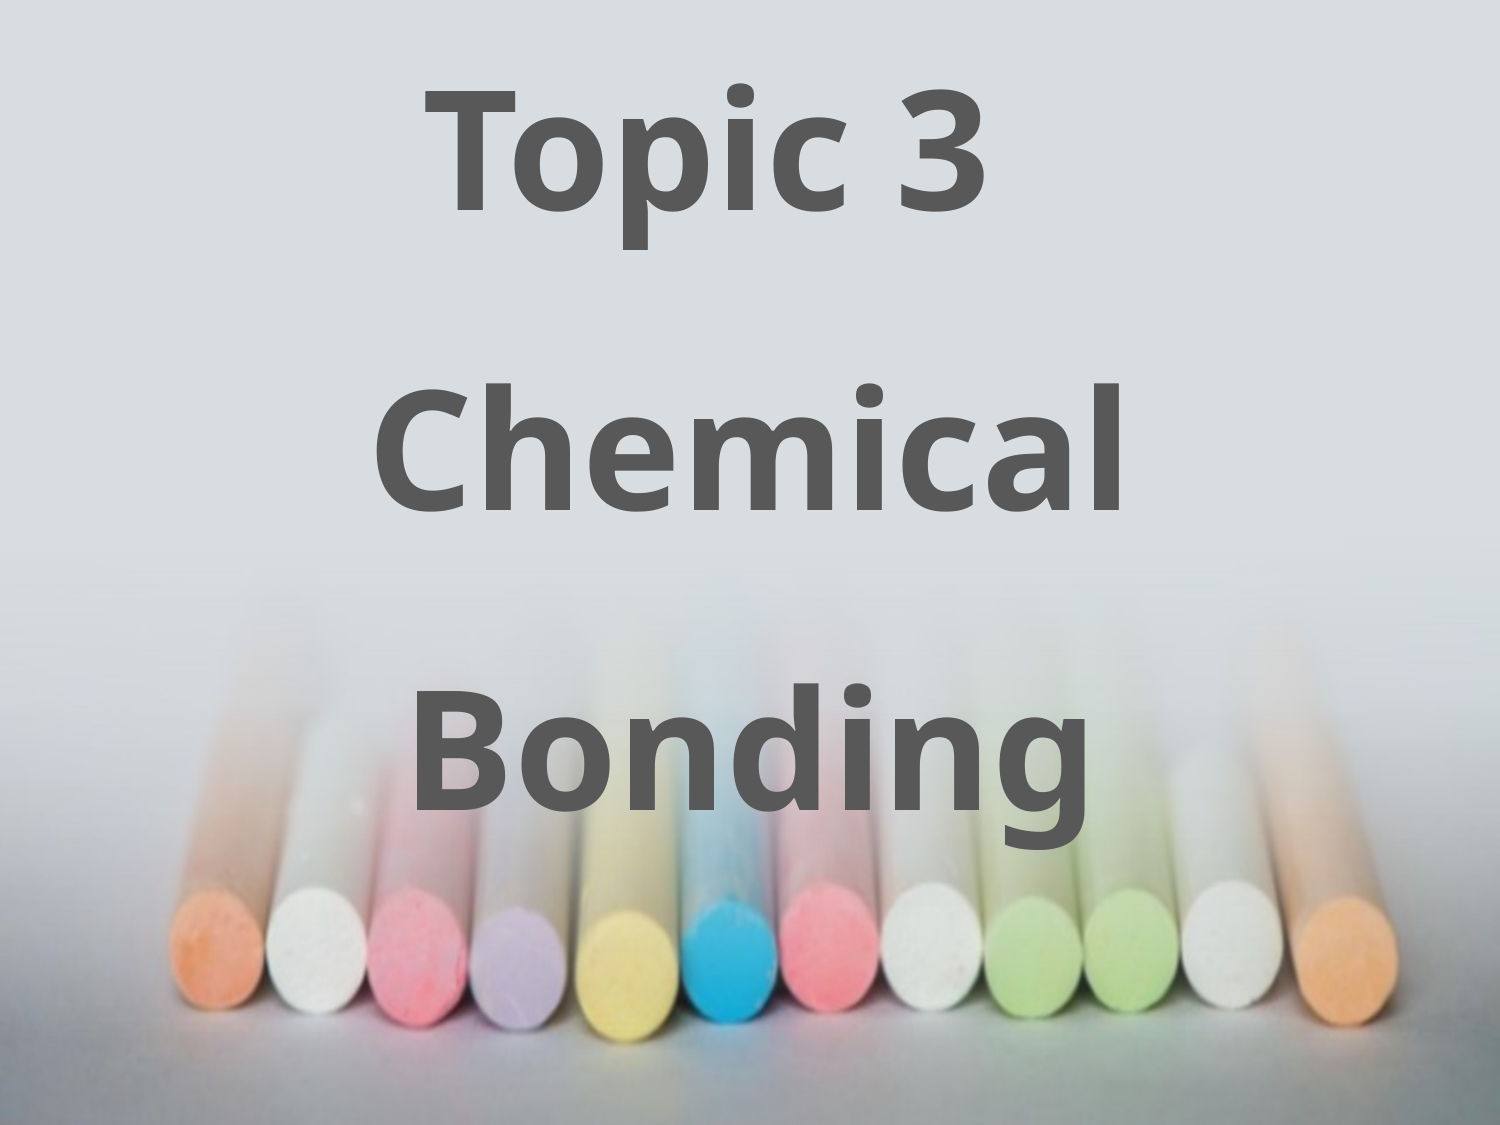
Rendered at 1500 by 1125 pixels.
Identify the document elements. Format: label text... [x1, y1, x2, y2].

title Topic 3 Chemical Bonding [10, 243, 1490, 544]
picture [0, 0, 1500, 1125]
